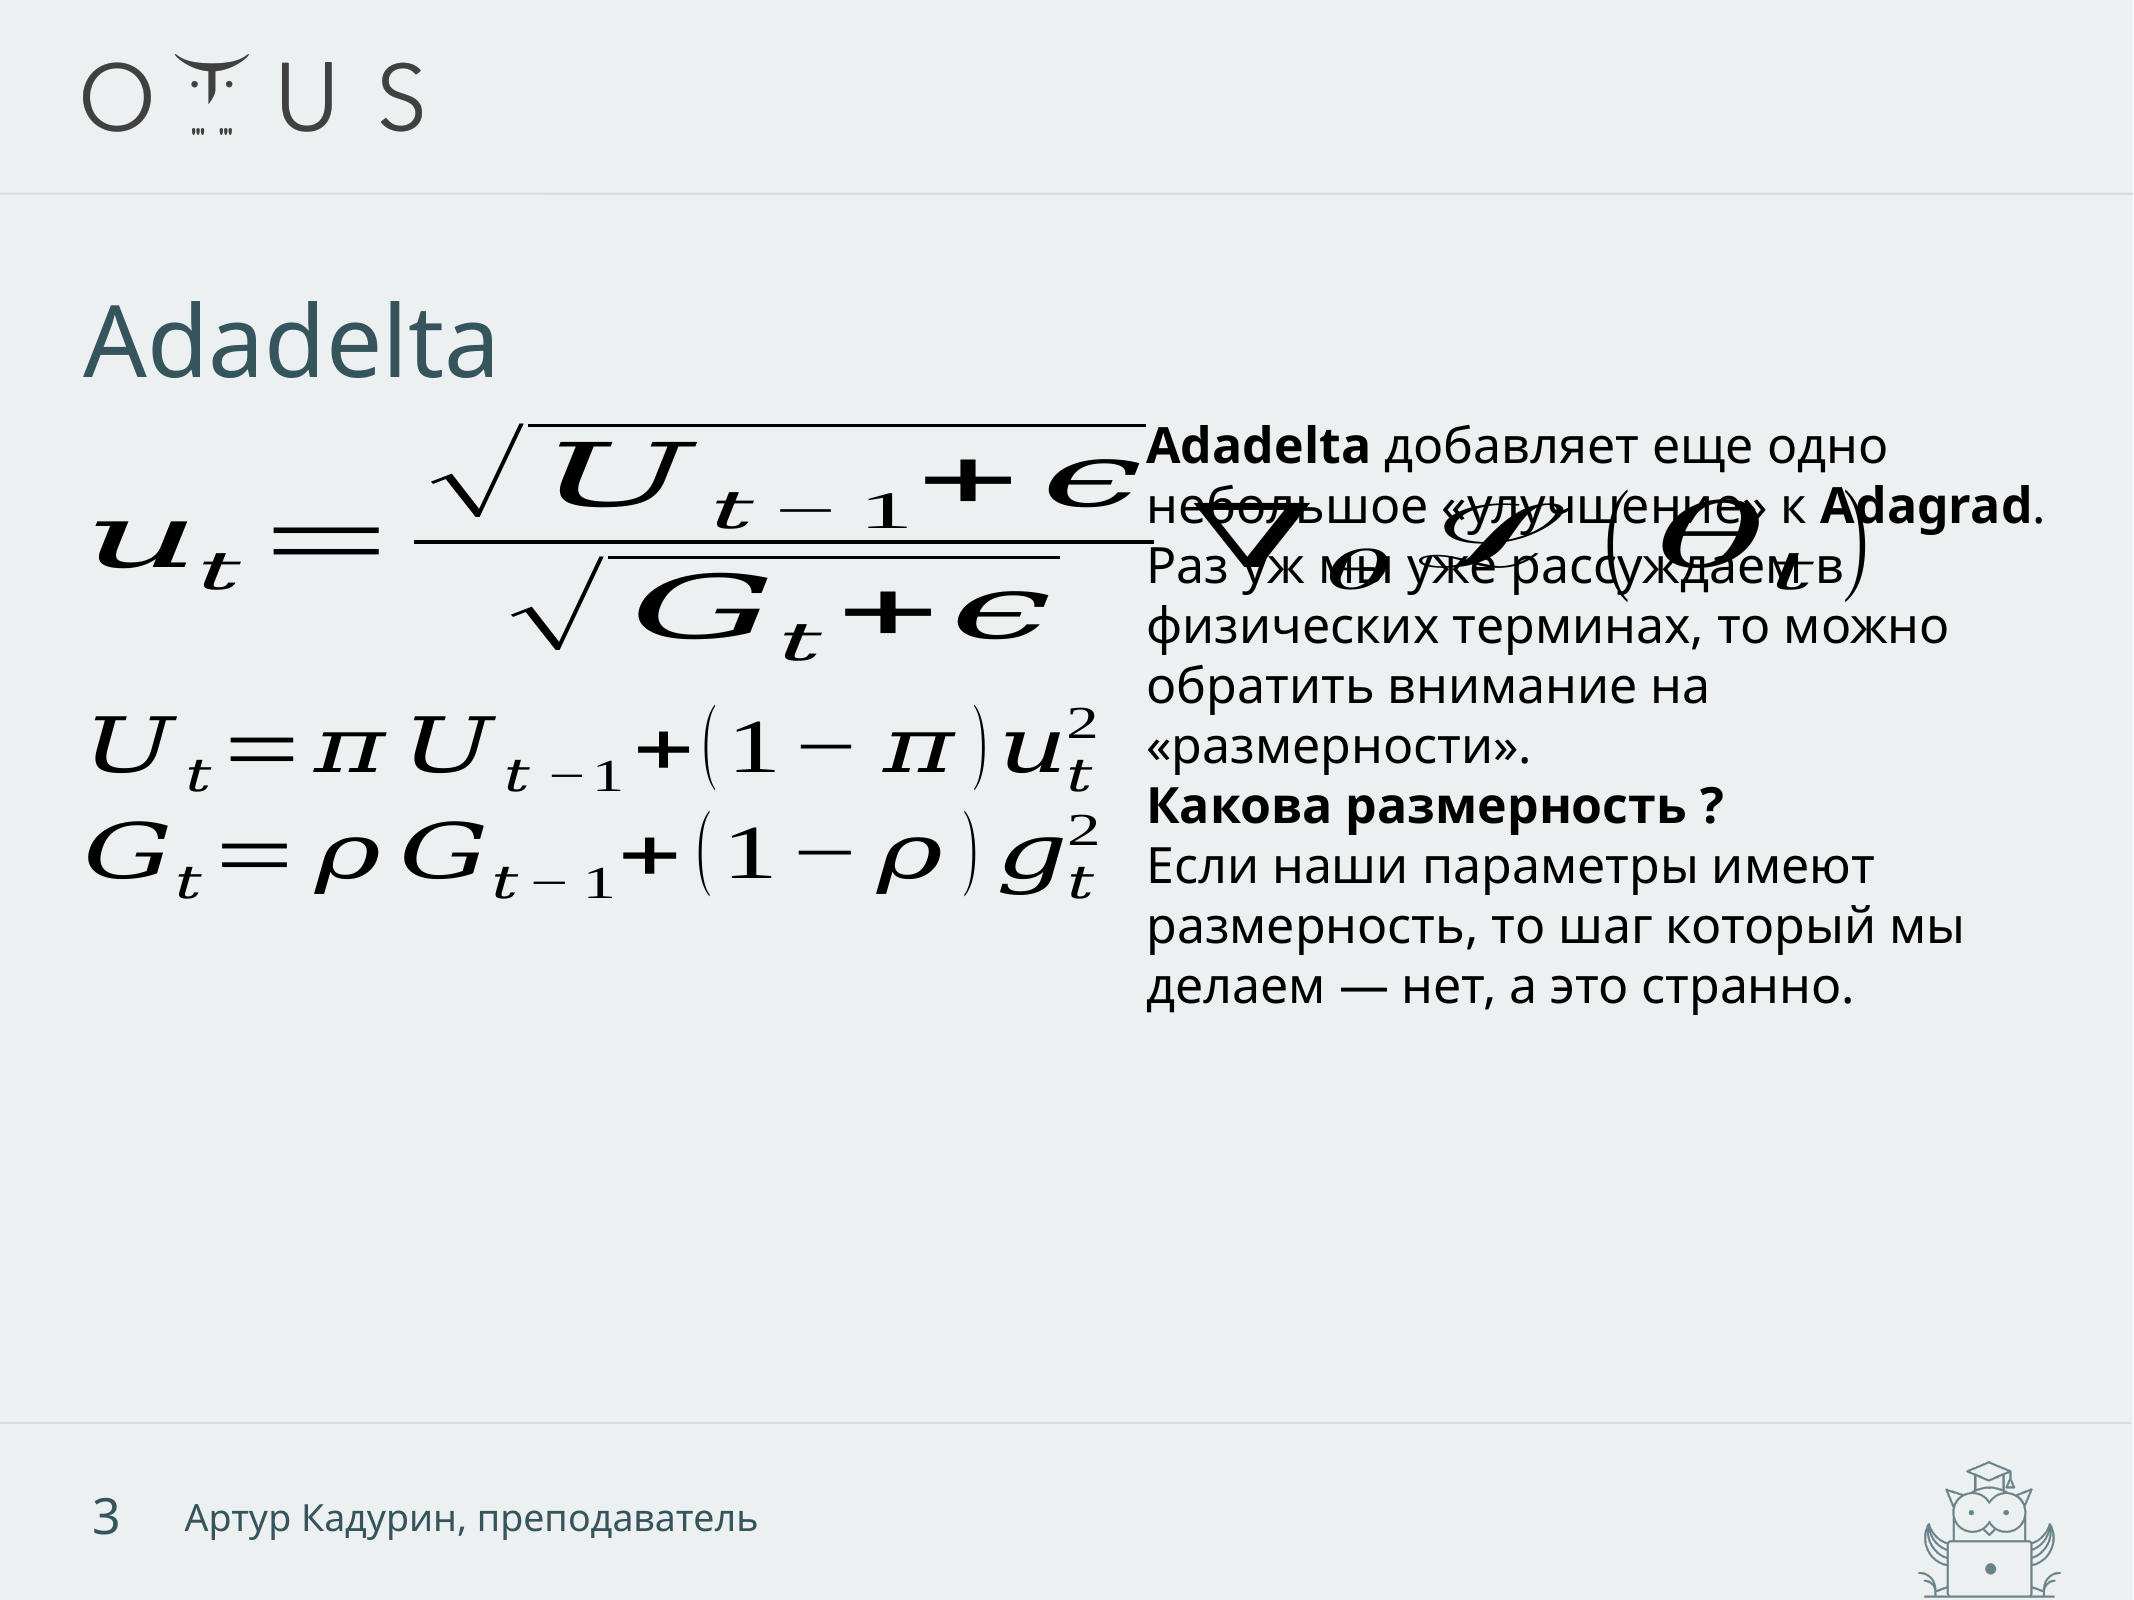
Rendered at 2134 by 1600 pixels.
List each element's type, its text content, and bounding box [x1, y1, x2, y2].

picture [83, 54, 422, 135]
text_box Adadelta [74, 269, 509, 406]
text_box 3 [83, 1476, 143, 1553]
picture [1918, 1461, 2061, 1598]
text_box Артур Кадурин, преподаватель [176, 1485, 768, 1548]
